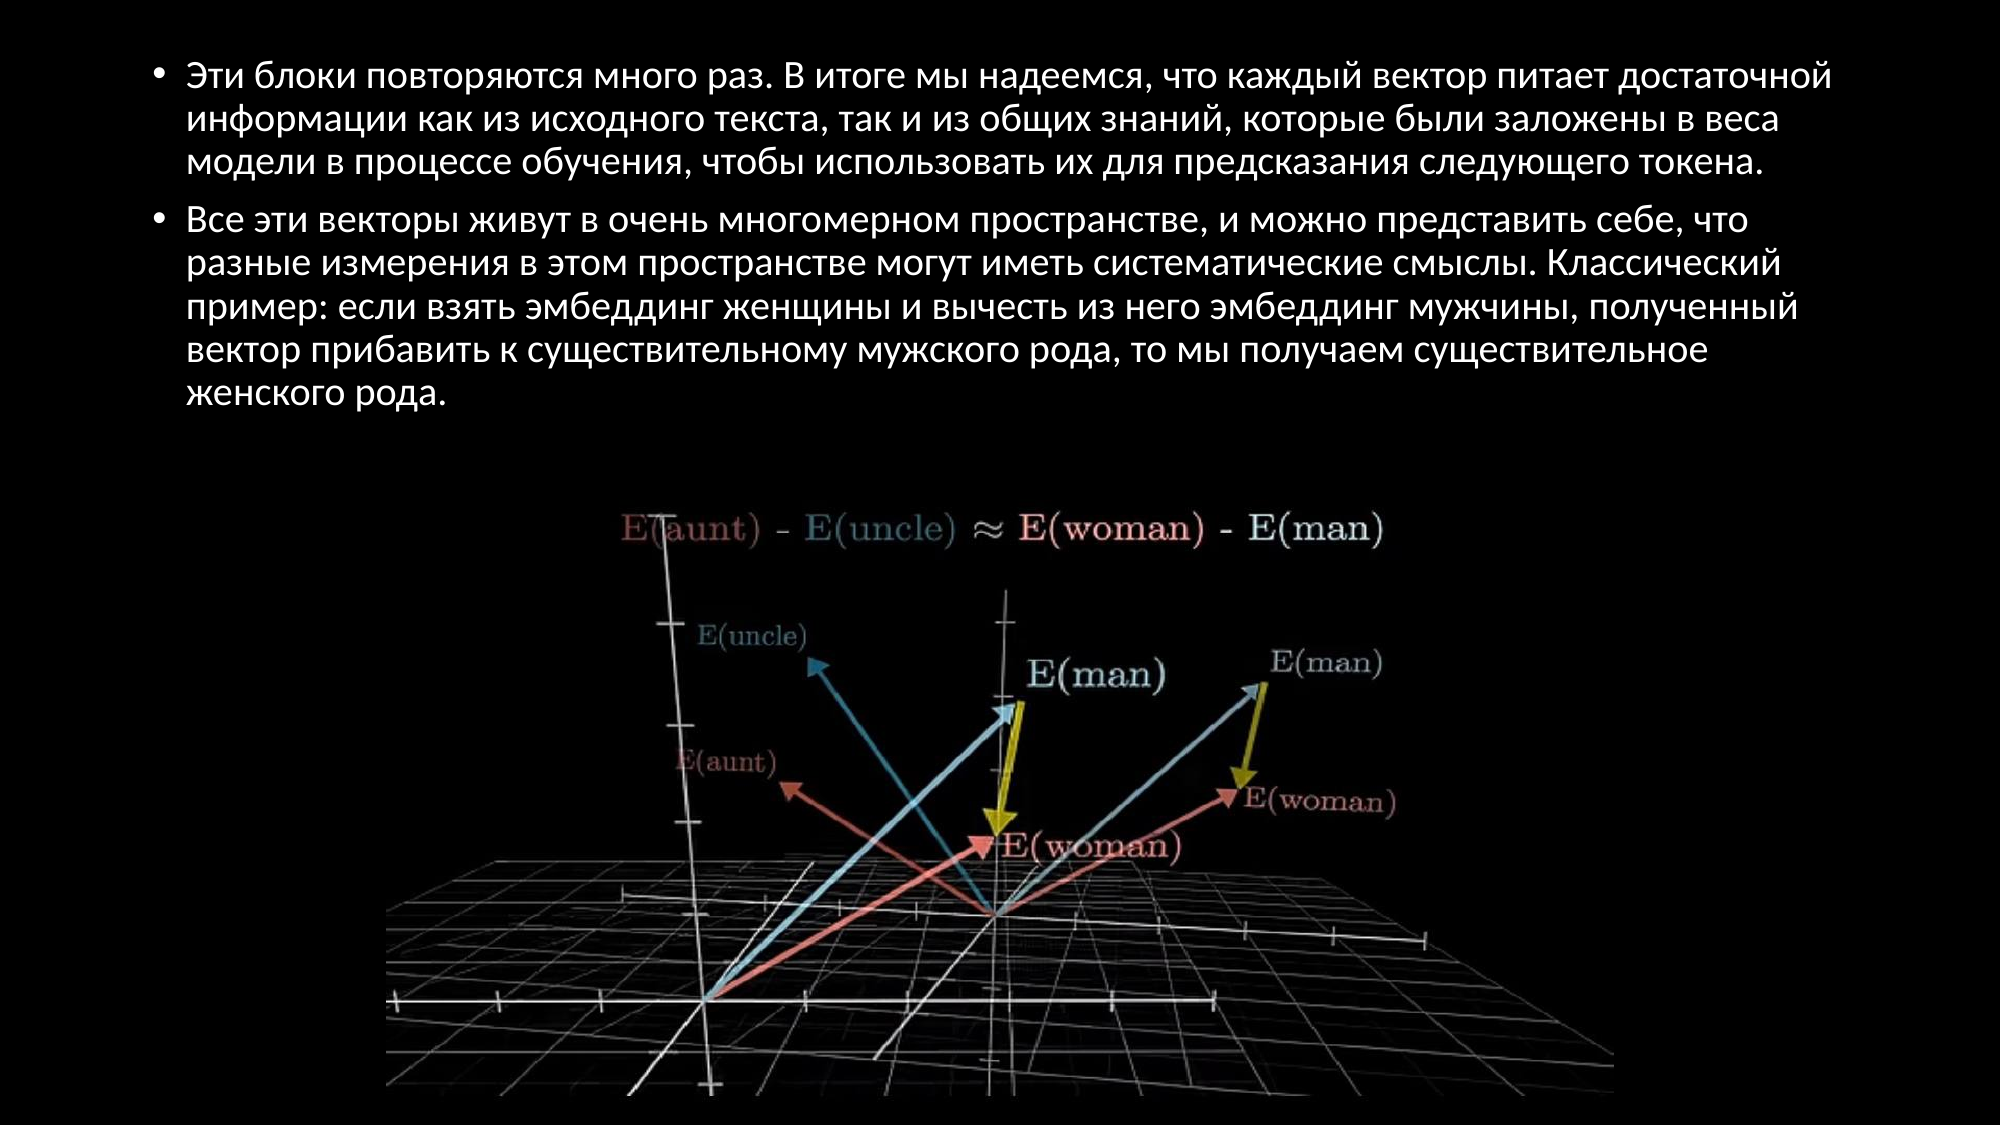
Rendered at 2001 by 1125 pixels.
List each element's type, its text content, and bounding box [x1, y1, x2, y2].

list Эти блоки повторяются много раз. В итоге мы надеемся, что каждый вектор питает достаточной информации как из исходного текста, так и из общих знаний, которые были заложены в веса модели в процессе обучения, чтобы использовать их для предсказания следующего токена. Все эти векторы живут в очень многомерном пространстве, и можно представить себе, что разные измерения в этом пространстве могут иметь систематические смыслы. Классический пример: если взять эмбеддинг женщины и вычесть из него эмбеддинг мужчины, полученный вектор прибавить к существительному мужского рода, то мы получаем существительное женского рода. [137, 45, 1863, 470]
picture [386, 469, 1614, 1125]
